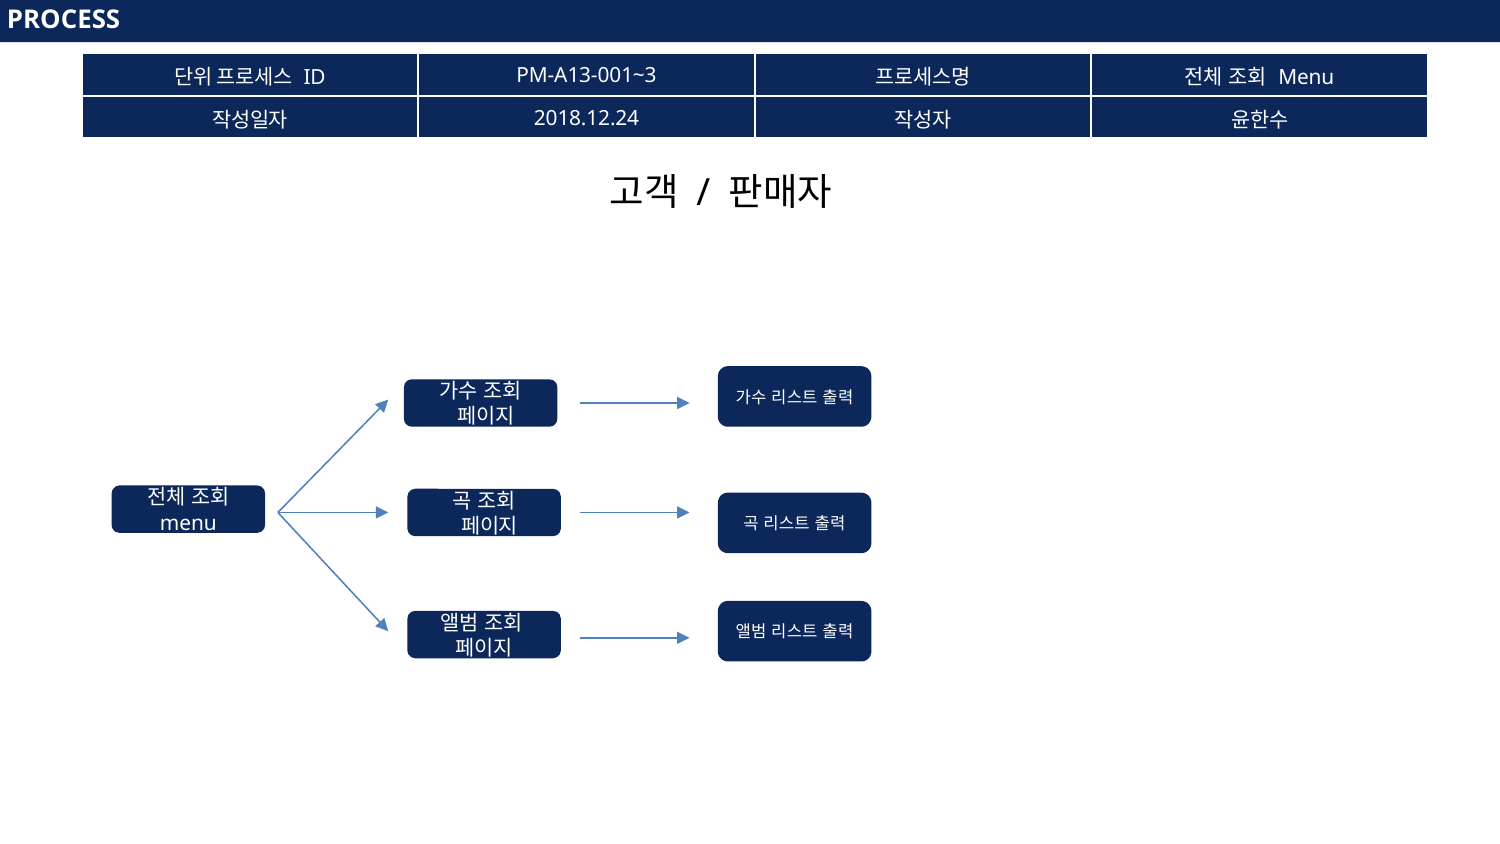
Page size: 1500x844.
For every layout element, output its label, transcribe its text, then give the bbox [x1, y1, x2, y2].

table_header PM-A13-001~3 [419, 54, 754, 95]
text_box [277, 517, 389, 632]
text_box 곡 조회 페이지 [407, 488, 561, 537]
table_cell 윤한수 [1092, 97, 1427, 137]
table_header 전체 조회 Menu [1092, 54, 1427, 95]
table_cell 2018.12.24 [419, 97, 754, 137]
text_box 앨범 리스트 출력 [717, 600, 872, 662]
text_box 가수 리스트 출력 [717, 366, 872, 427]
table_cell 작성일자 [83, 97, 417, 137]
text_box 전체 조회 menu [111, 485, 266, 533]
table_header 프로세스명 [756, 54, 1090, 95]
text_box 앨범 조회 페이지 [407, 610, 561, 659]
table_header 단위 프로세스 ID [83, 54, 417, 95]
table_cell 작성자 [756, 97, 1090, 137]
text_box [277, 399, 389, 511]
text_box 가수 조회 페이지 [403, 379, 558, 427]
title PROCESS [0, 0, 1500, 43]
text_box 곡 리스트 출력 [717, 492, 872, 554]
text_box 고객 / 판매자 [595, 160, 906, 221]
